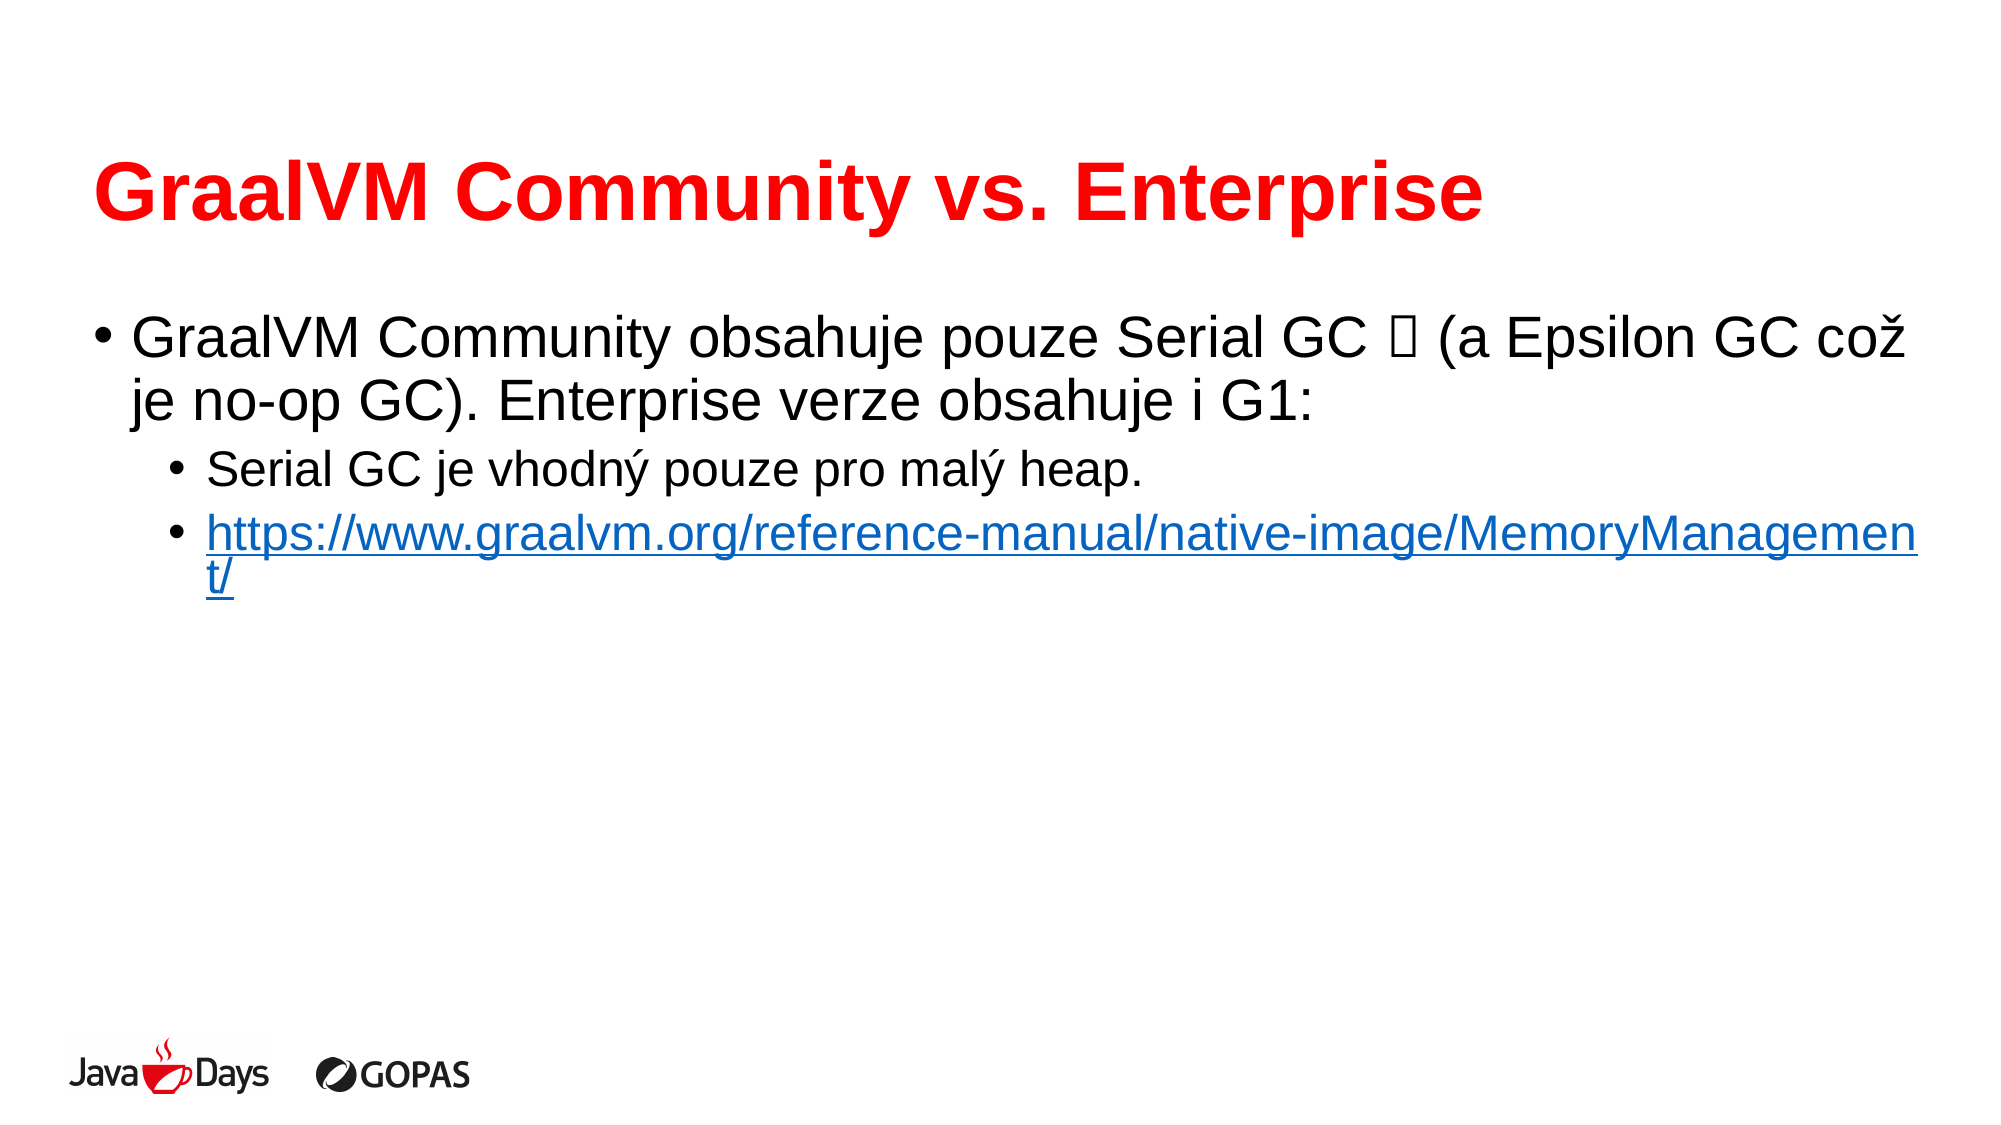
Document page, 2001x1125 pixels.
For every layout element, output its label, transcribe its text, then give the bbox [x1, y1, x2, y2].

picture [316, 1057, 472, 1092]
list GraalVM Community obsahuje pouze Serial GC  (a Epsilon GC což je no-op GC). Enterprise verze obsahuje i G1: Serial GC je vhodný pouze pro malý heap. https://www.graalvm.org/reference-manual/native-image/MemoryManagement/ [78, 299, 1939, 1014]
picture [68, 1035, 269, 1096]
title GraalVM Community vs. Enterprise [78, 92, 1939, 295]
